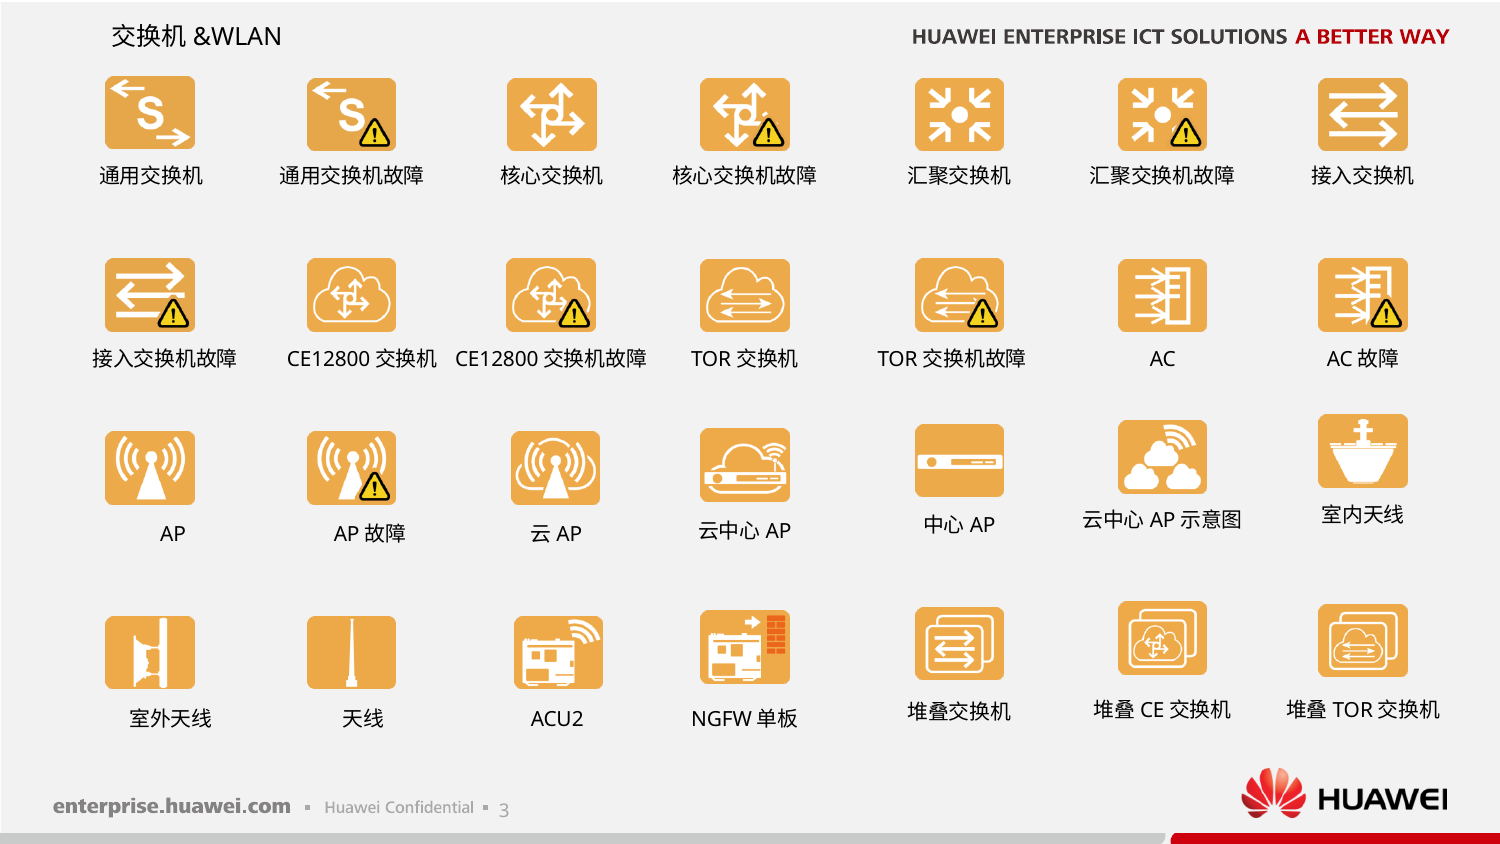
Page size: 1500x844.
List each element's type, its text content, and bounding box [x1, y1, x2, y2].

text_box 室外天线 [114, 698, 228, 739]
picture [1241, 768, 1447, 819]
picture [1118, 259, 1208, 333]
text_box AP [145, 512, 201, 553]
picture [700, 77, 790, 151]
text_box AP故障 [319, 512, 421, 553]
text_box 云中心AP示意图 [1067, 499, 1258, 539]
picture [914, 258, 1004, 332]
text_box TOR交换机 [676, 338, 814, 378]
picture [700, 428, 790, 502]
picture [105, 75, 195, 149]
text_box 汇聚交换机故障 [1075, 155, 1251, 196]
text_box ACU2 [515, 698, 599, 739]
picture [1318, 414, 1408, 488]
picture [1118, 601, 1208, 675]
text_box 接入交换机故障 [77, 338, 253, 378]
picture [1118, 77, 1208, 151]
picture [105, 431, 195, 505]
picture [914, 424, 1004, 498]
text_box AC [1134, 341, 1191, 378]
text_box 通用交换机 [84, 155, 218, 196]
picture [914, 77, 1004, 151]
text_box TOR交换机故障 [862, 338, 1042, 378]
text_box 接入交换机 [1296, 155, 1430, 196]
picture [306, 78, 397, 152]
text_box CE12800交换机故障 [440, 338, 662, 378]
picture [914, 606, 1004, 680]
picture [510, 431, 600, 505]
text_box 堆叠交换机 [892, 691, 1027, 732]
picture [1318, 603, 1408, 677]
picture [1318, 77, 1408, 151]
picture [306, 616, 397, 690]
picture [105, 258, 195, 332]
picture [306, 258, 397, 332]
picture [513, 616, 604, 690]
text_box 天线 [327, 698, 400, 739]
picture [506, 258, 596, 332]
text_box 核心交换机故障 [657, 155, 833, 196]
text_box 中心AP [908, 504, 1011, 544]
text_box NGFW单板 [676, 698, 814, 739]
picture [507, 77, 597, 151]
text_box 云AP [516, 512, 597, 553]
picture [700, 610, 790, 684]
text_box CE12800交换机 [272, 338, 440, 378]
text_box AC故障 [1312, 338, 1414, 378]
picture [1118, 420, 1208, 494]
text_box 汇聚交换机 [892, 155, 1027, 196]
text_box 堆叠TOR交换机 [1271, 689, 1455, 730]
text_box 交换机&WLAN [97, 12, 298, 58]
text_box 云中心AP [683, 510, 807, 551]
text_box 核心交换机 [485, 155, 619, 196]
text_box 通用交换机故障 [264, 155, 440, 196]
picture [105, 616, 195, 690]
text_box 堆叠CE交换机 [1078, 689, 1247, 730]
picture [700, 258, 790, 332]
text_box 室内天线 [1306, 494, 1420, 535]
picture [1318, 258, 1408, 332]
picture [306, 431, 397, 505]
